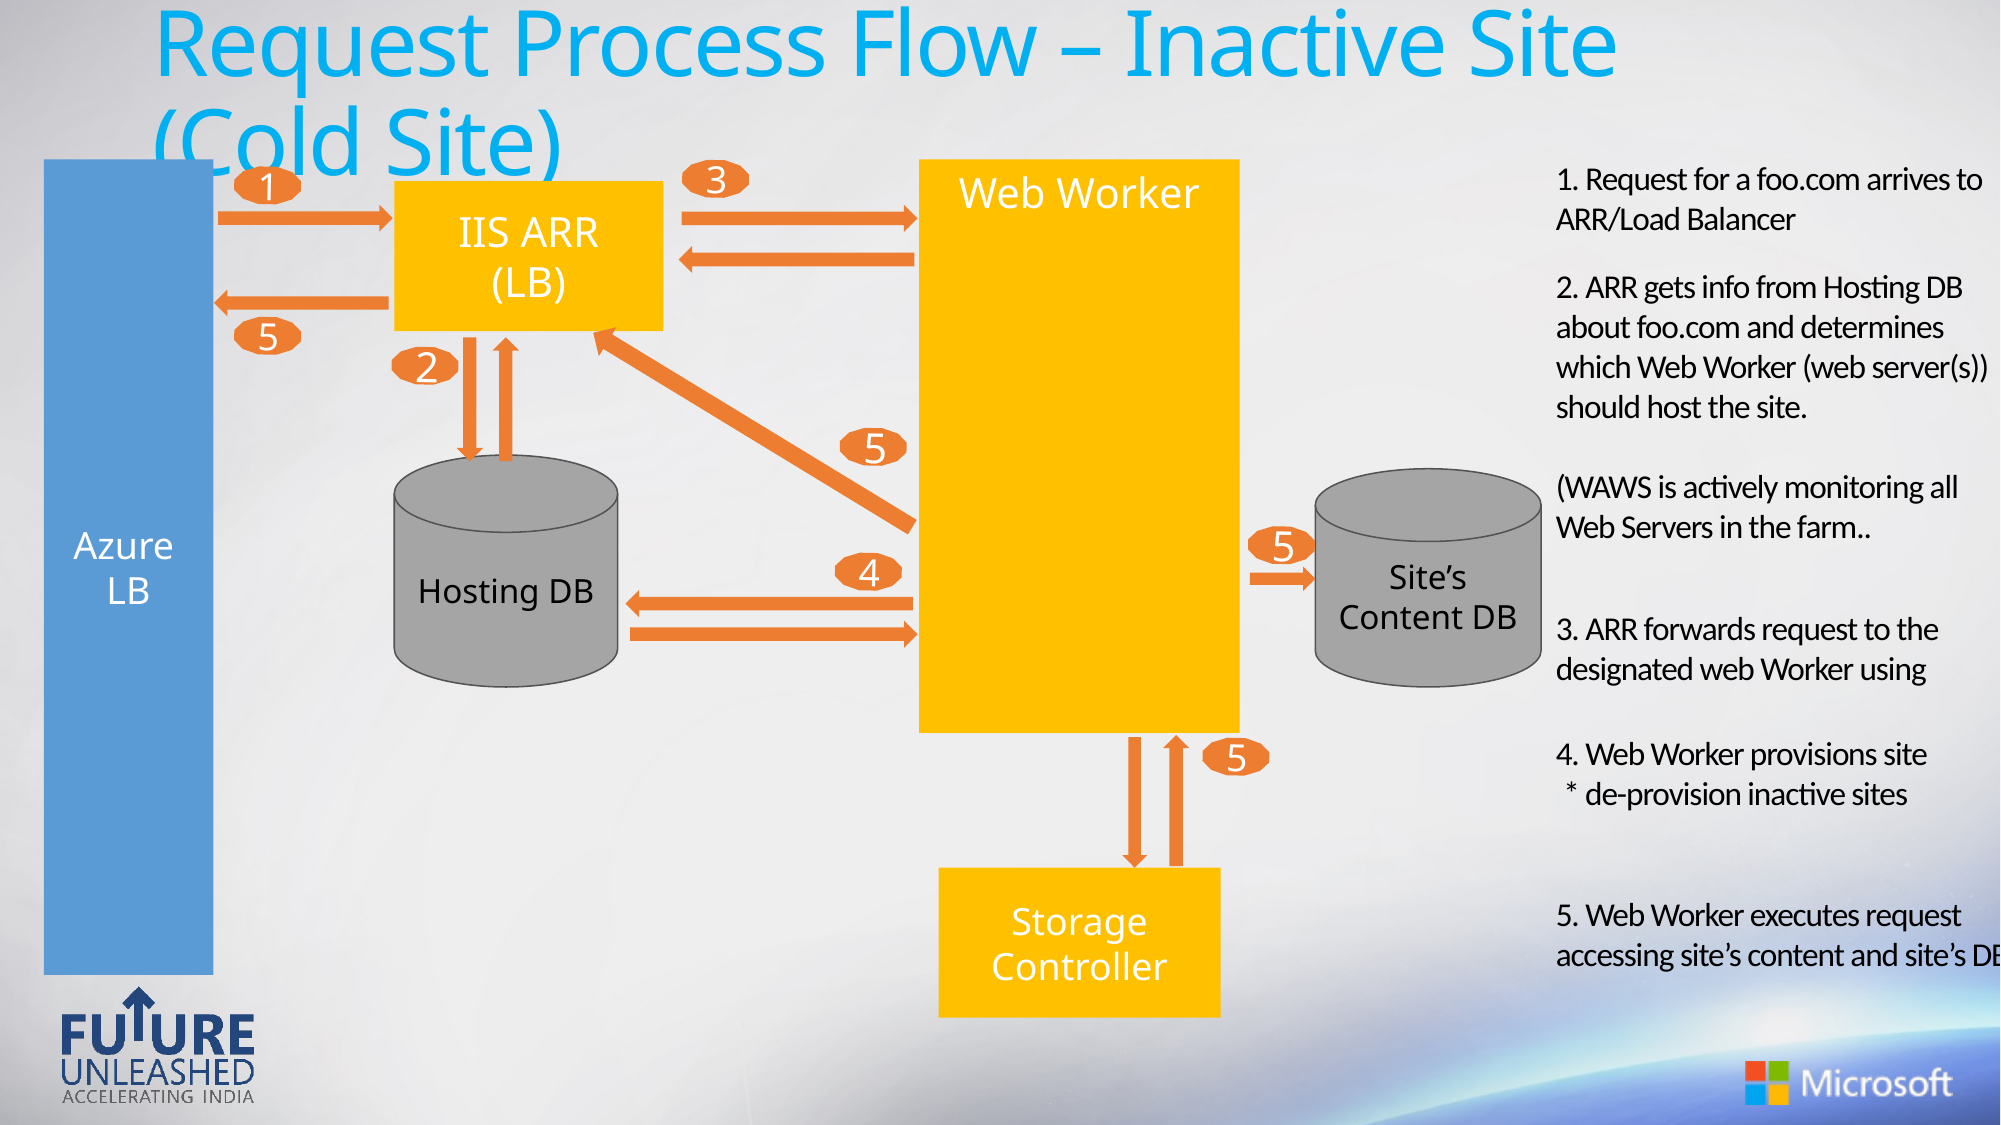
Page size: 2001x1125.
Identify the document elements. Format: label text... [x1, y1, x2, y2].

text_box 5 [1248, 526, 1315, 565]
text_box [492, 337, 520, 462]
text_box 5 [1202, 737, 1270, 776]
text_box 1 [234, 166, 302, 205]
picture [0, 0, 2001, 1125]
text_box [681, 204, 918, 232]
text_box 3 [682, 159, 749, 198]
text_box Azure LB [43, 159, 214, 975]
text_box Site’s Content DB [1315, 468, 1542, 687]
text_box [1162, 734, 1190, 867]
text_box [456, 337, 484, 462]
text_box 4. Web Worker provisions site * de-provision inactive sites [1541, 725, 2000, 820]
text_box IIS ARR (LB) [394, 181, 664, 332]
text_box [1249, 566, 1316, 591]
text_box 3. ARR forwards request to the designated web Worker using [1541, 599, 2000, 695]
text_box [214, 289, 389, 317]
text_box 2. ARR gets info from Hosting DB about foo.com and determines which Web Worker (web server(s)) should host the site. (WAWS is actively monitoring all Web Servers in the farm.. [1541, 257, 2000, 553]
text_box Hosting DB [394, 455, 618, 687]
text_box Web Worker [919, 159, 1240, 733]
text_box [1122, 737, 1148, 868]
title Request Process Flow – Inactive Site (Cold Site) [137, 0, 1863, 205]
text_box [678, 245, 915, 274]
text_box [593, 327, 917, 535]
text_box 1. Request for a foo.com arrives to ARR/Load Balancer [1541, 150, 2000, 245]
text_box [625, 589, 913, 618]
text_box [218, 204, 393, 232]
text_box 5 [234, 316, 302, 355]
text_box [630, 620, 918, 648]
text_box 2 [391, 346, 459, 385]
text_box 5 [839, 427, 907, 466]
text_box 5. Web Worker executes request accessing site’s content and site’s DB [1541, 886, 2000, 981]
text_box Storage Controller [938, 867, 1221, 1018]
text_box 4 [834, 552, 902, 591]
